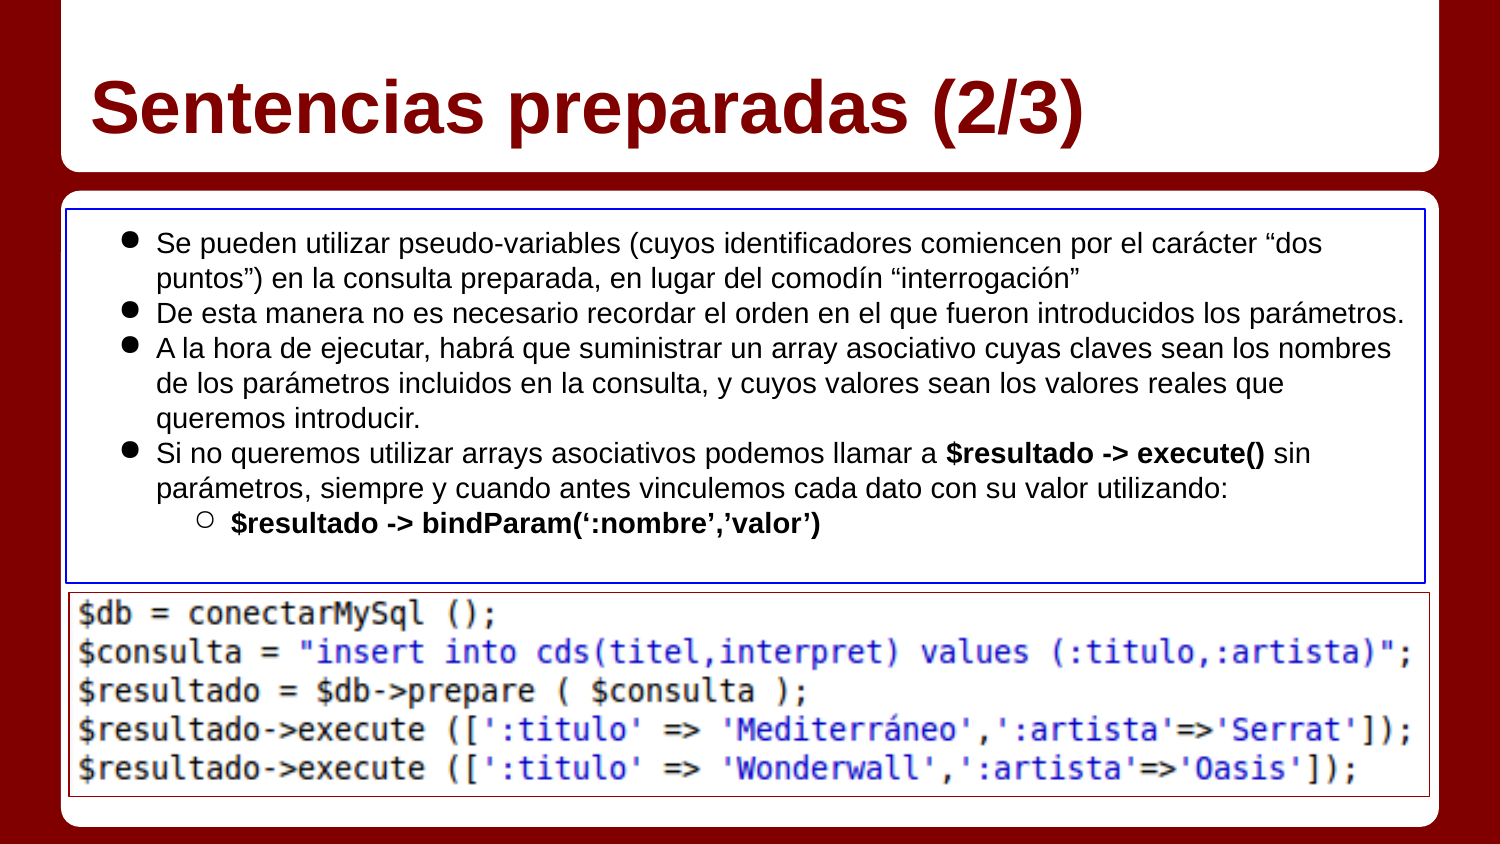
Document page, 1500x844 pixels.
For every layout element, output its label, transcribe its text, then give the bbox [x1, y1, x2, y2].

text_box Se pueden utilizar pseudo-variables (cuyos identificadores comiencen por el carácter “dos puntos”) en la consulta preparada, en lugar del comodín “interrogación” De esta manera no es necesario recordar el orden en el que fueron introducidos los parámetros. A la hora de ejecutar, habrá que suministrar un array asociativo cuyas claves sean los nombres de los parámetros incluidos en la consulta, y cuyos valores sean los valores reales que queremos introducir. Si no queremos utilizar arrays asociativos podemos llamar a $resultado -> execute() sin parámetros, siempre y cuando antes vinculemos cada dato con su valor utilizando: $resultado -> bindParam(‘:nombre’,’valor’) [66, 209, 1425, 583]
picture [69, 593, 1429, 796]
title Sentencias preparadas (2/3) [75, 22, 1425, 164]
